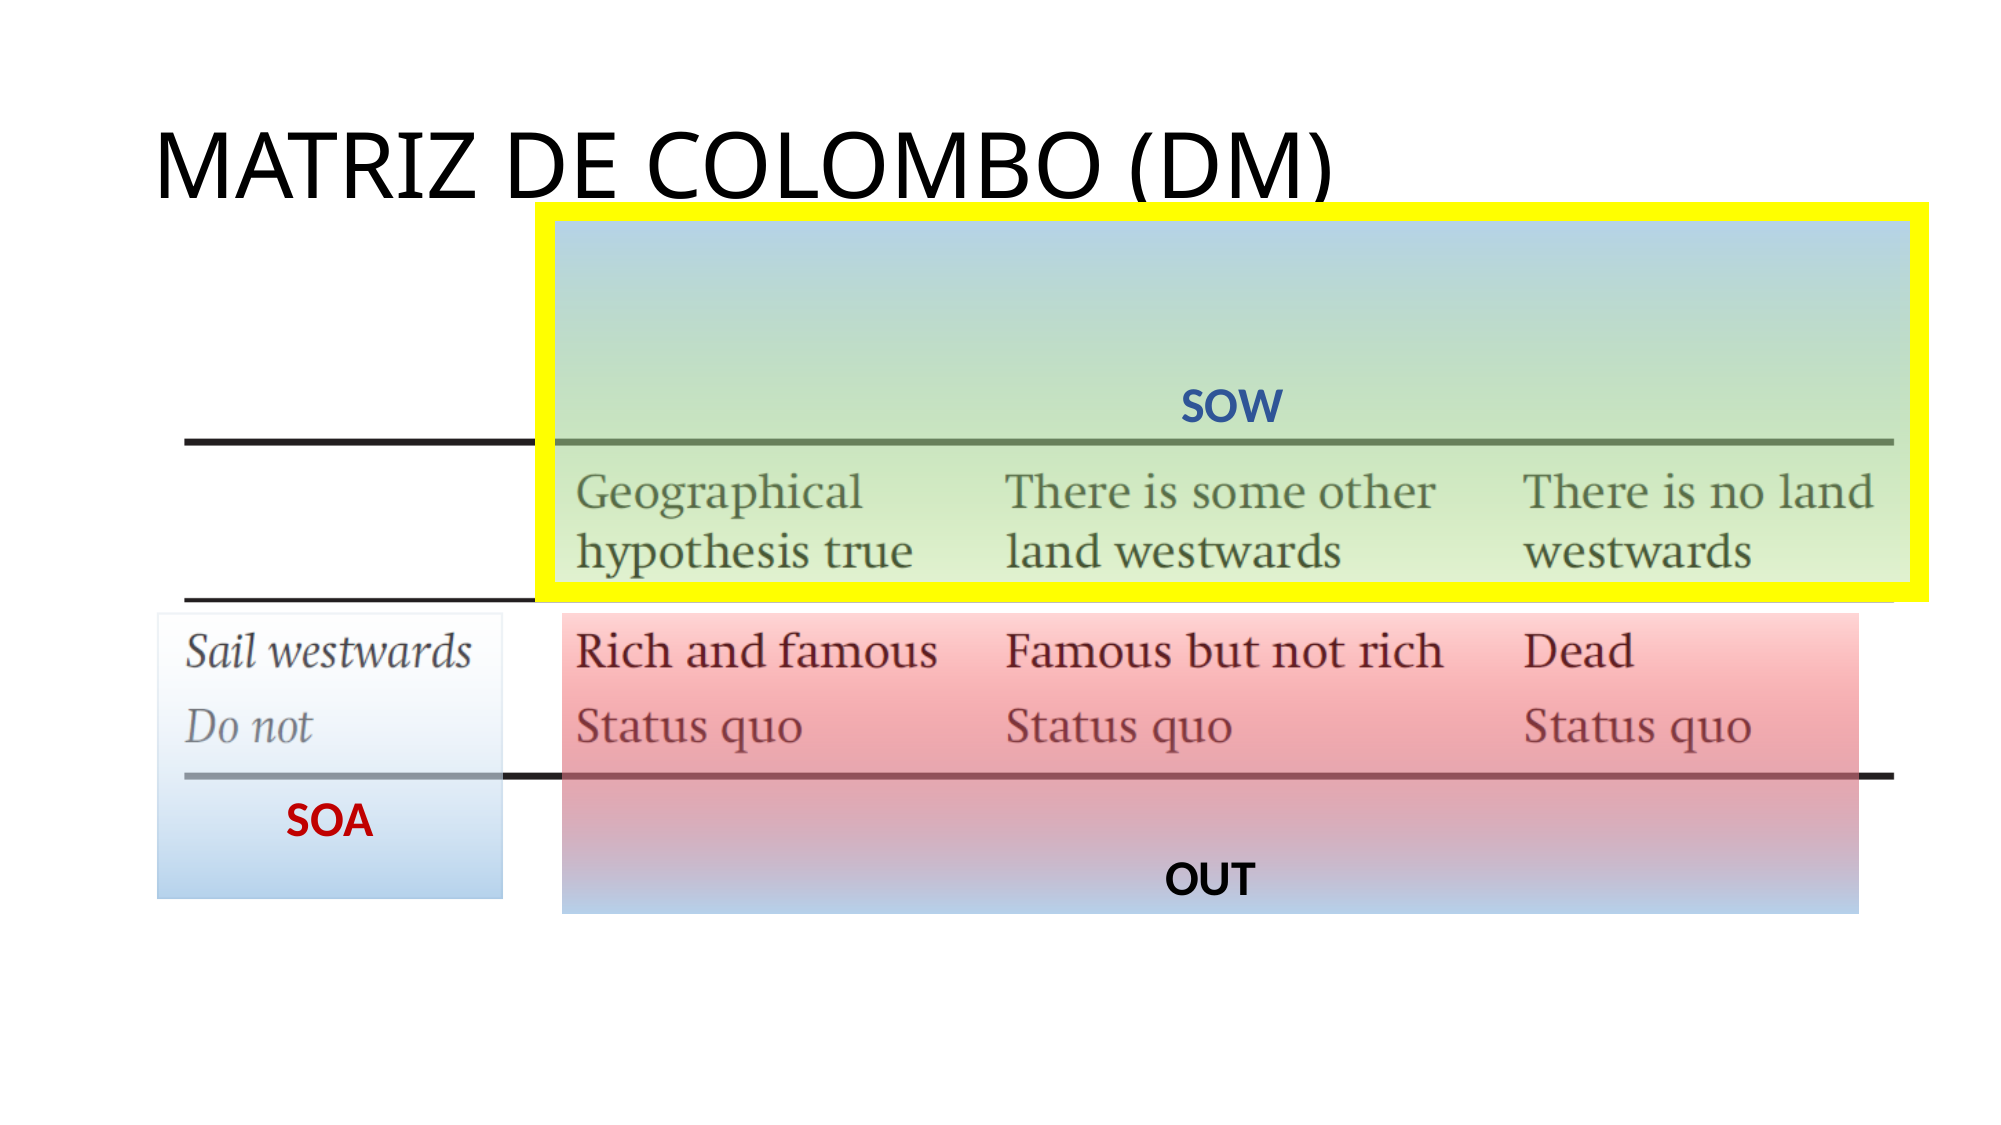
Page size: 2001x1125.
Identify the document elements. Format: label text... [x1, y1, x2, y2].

text_box OUT [562, 802, 1859, 914]
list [157, 425, 1920, 802]
text_box SOW [544, 211, 1921, 593]
title MATRIZ DE COLOMBO (DM) [137, 59, 1863, 278]
text_box SOA [157, 802, 503, 899]
